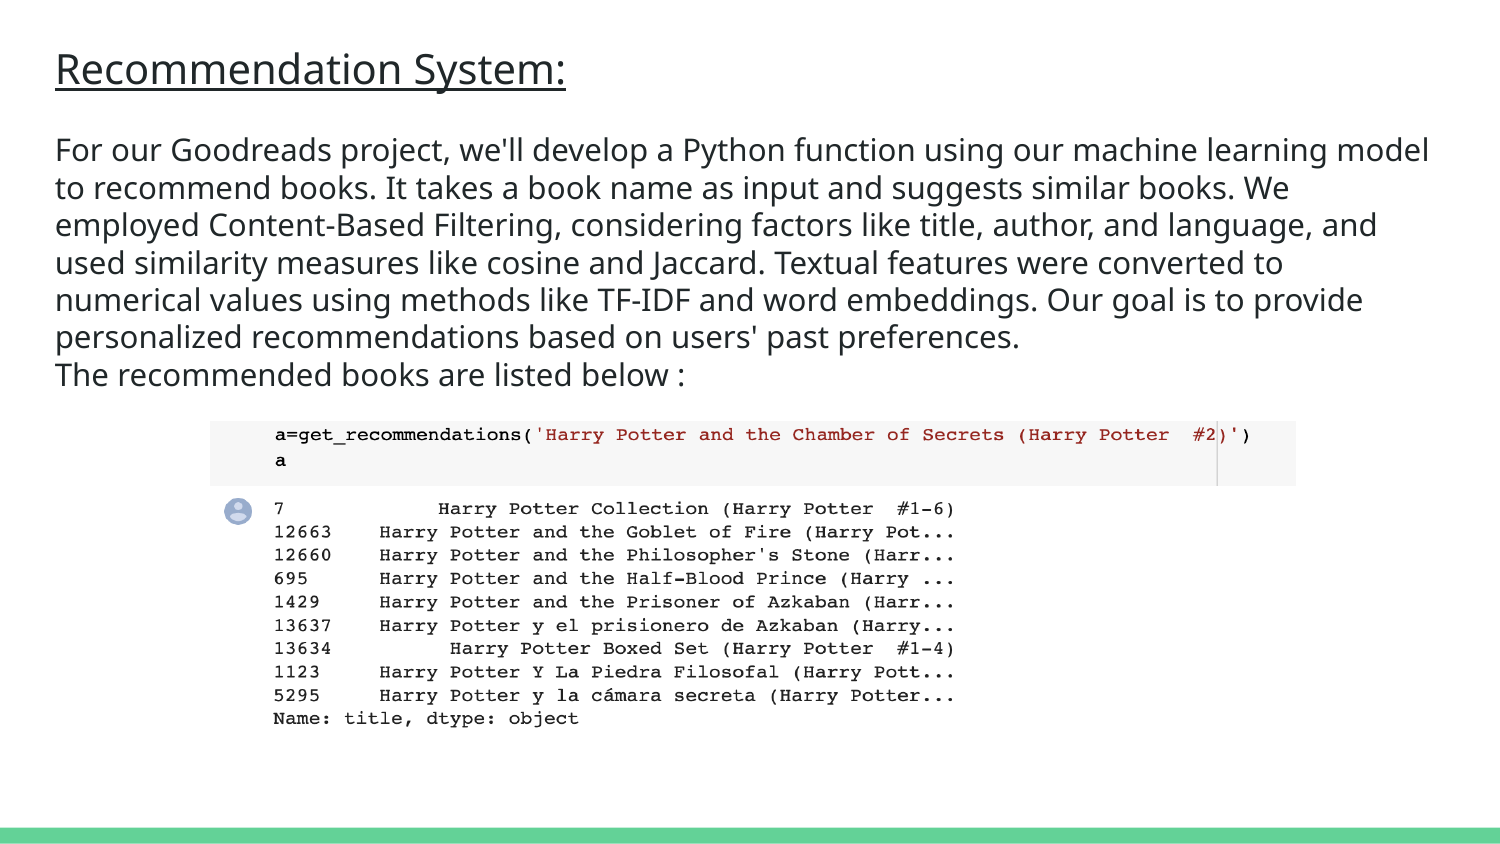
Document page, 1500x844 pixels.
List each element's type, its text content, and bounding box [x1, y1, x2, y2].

list Recommendation System: For our Goodreads project, we'll develop a Python function using our machine learning model to recommend books. It takes a book name as input and suggests similar books. We employed Content-Based Filtering, considering factors like title, author, and language, and used similarity measures like cosine and Jaccard. Textual features were converted to numerical values using methods like TF-IDF and word embeddings. Our goal is to provide personalized recommendations based on users' past preferences. The recommended books are listed below : [39, 28, 1449, 793]
picture [192, 421, 1296, 737]
